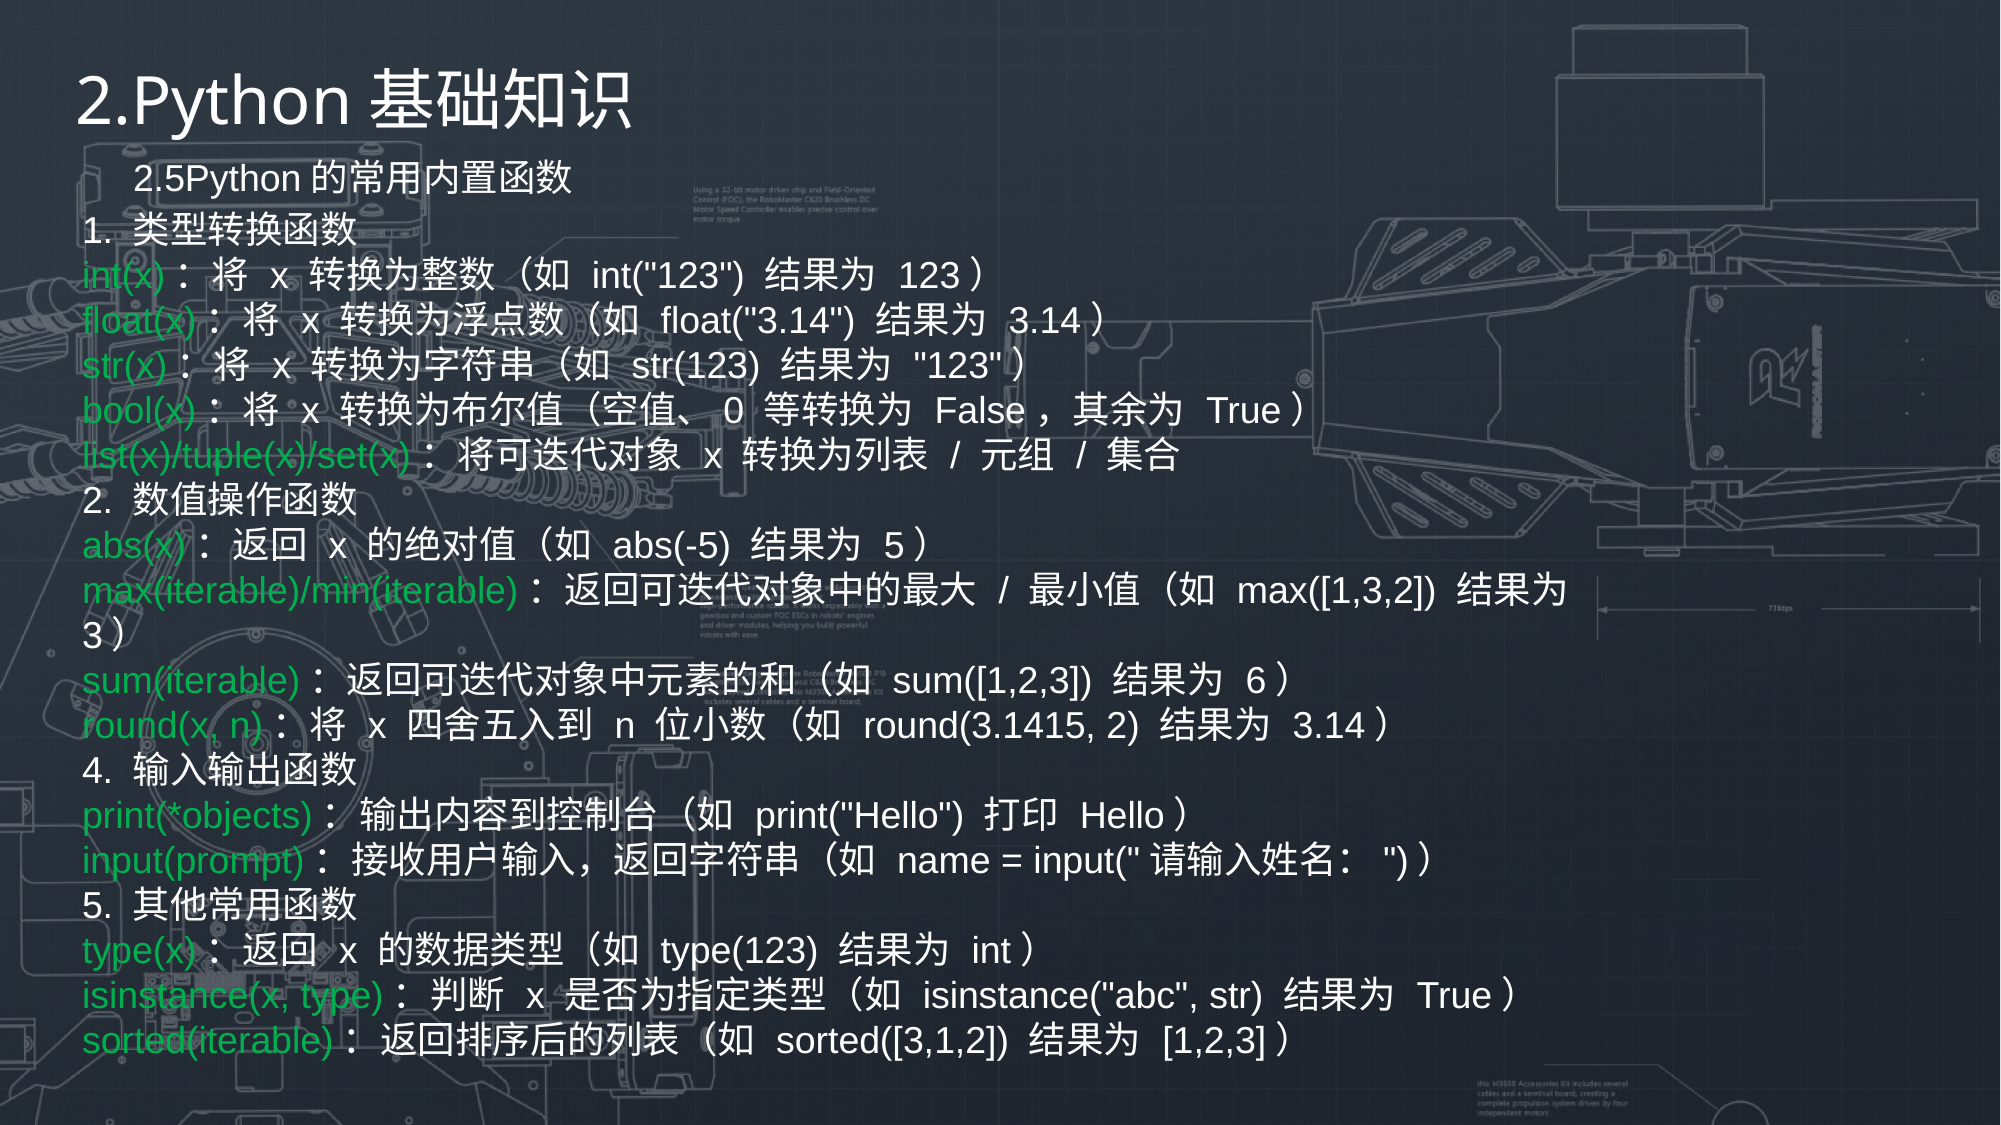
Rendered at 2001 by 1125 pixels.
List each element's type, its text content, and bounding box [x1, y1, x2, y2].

picture [0, 0, 2001, 1125]
text_box 2.5Python的常用内置函数 [118, 146, 1076, 198]
text_box 2.Python基础知识 [60, 50, 914, 146]
text_box 1. 类型转换函数 int(x)：将 x 转换为整数（如 int("123") 结果为 123） float(x)：将 x 转换为浮点数（如 float("3.14") 结果为 3.14） str(x)：将 x 转换为字符串（如 str(123) 结果为 "123"） bool(x)：将 x 转换为布尔值（空值、0 等转换为 False，其余为 True） list(x)/tuple(x)/set(x)：将可迭代对象 x 转换为列表 / 元组 / 集合 2. 数值操作函数 abs(x)：返回 x 的绝对值（如 abs(-5) 结果为 5） max(iterable)/min(iterable)：返回可迭代对象中的最大 / 最小值（如 max([1,3,2]) 结果为 3） sum(iterable)：返回可迭代对象中元素的和（如 sum([1,2,3]) 结果为 6） round(x, n)：将 x 四舍五入到 n 位小数（如 round(3.1415, 2) 结果为 3.14） 4. 输入输出函数 print(*objects)：输出内容到控制台（如 print("Hello") 打印 Hello） input(prompt)：接收用户输入，返回字符串（如 name = input("请输入姓名：")） 5. 其他常用函数 type(x)：返回 x 的数据类型（如 type(123) 结果为 int） isinstance(x, type)：判断 x 是否为指定类型（如 isinstance("abc", str) 结果为 True） sorted(iterable)：返回排序后的列表（如 sorted([3,1,2]) 结果为 [1,2,3]） [67, 198, 1664, 1039]
